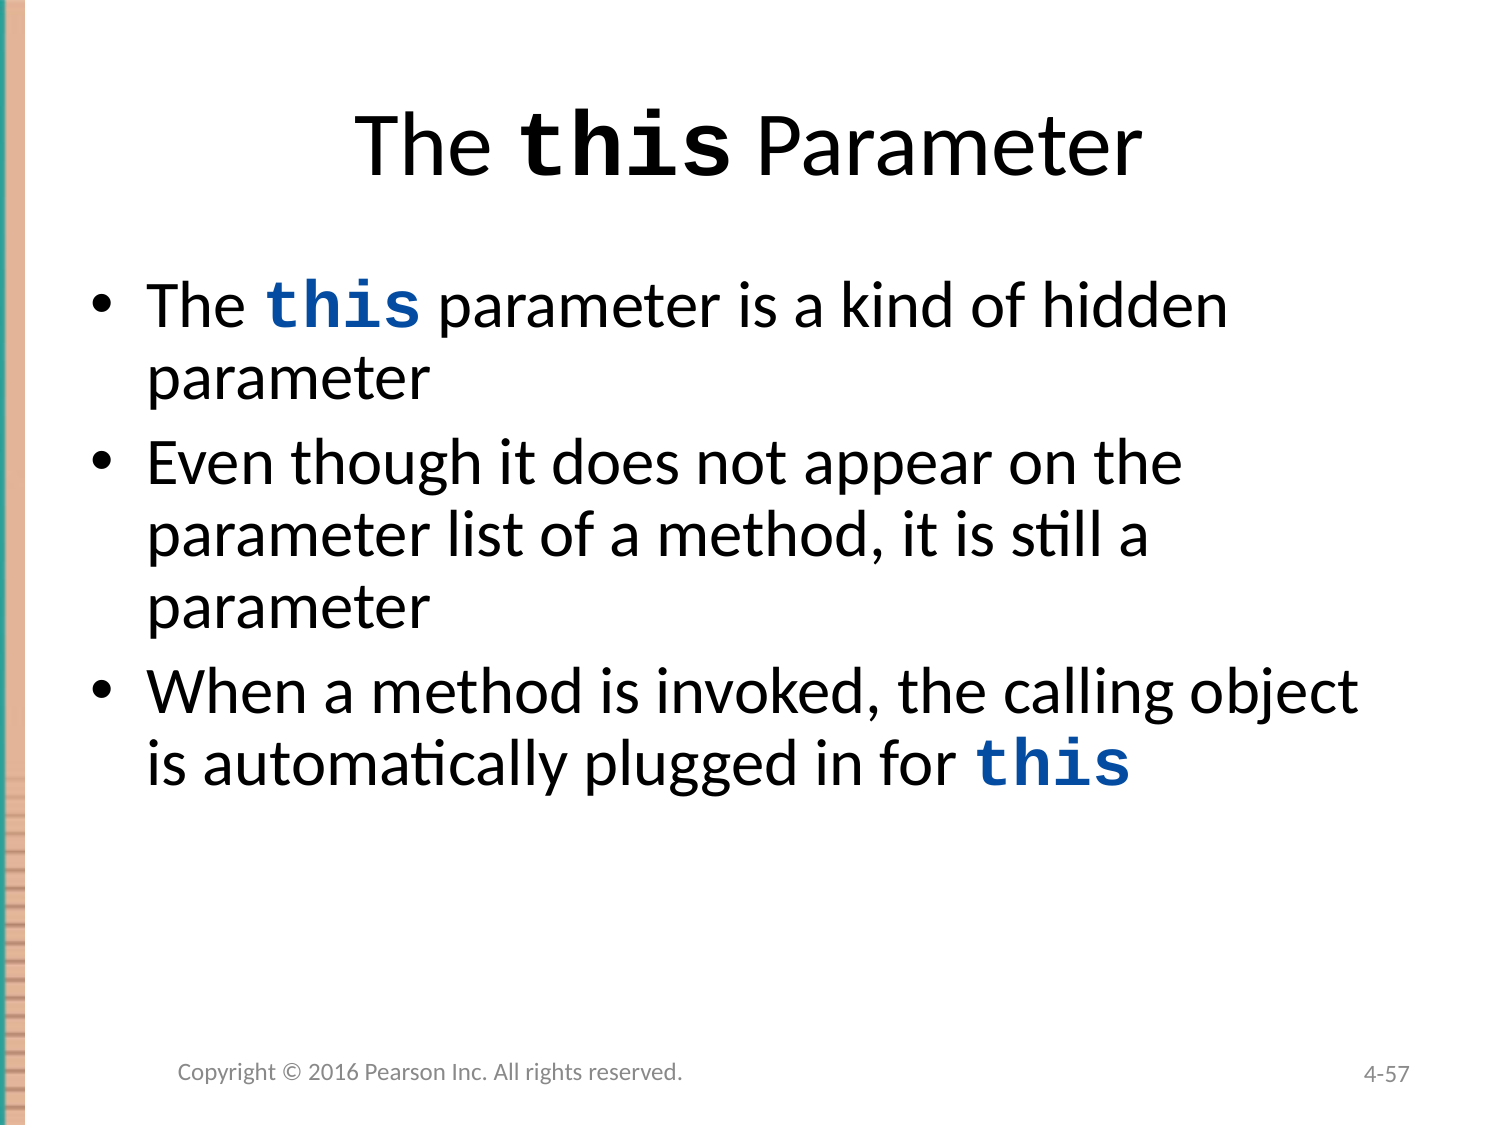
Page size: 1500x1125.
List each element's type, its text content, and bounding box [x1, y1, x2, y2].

title The this Parameter [75, 45, 1425, 233]
picture [0, 0, 25, 1125]
list The this parameter is a kind of hidden parameter Even though it does not appear on the parameter list of a method, it is still a parameter When a method is invoked, the calling object is automatically plugged in for this [75, 262, 1425, 1005]
slide_number 4-57 [1074, 1042, 1425, 1103]
footer Copyright © 2016 Pearson Inc. All rights reserved. [75, 1040, 788, 1100]
